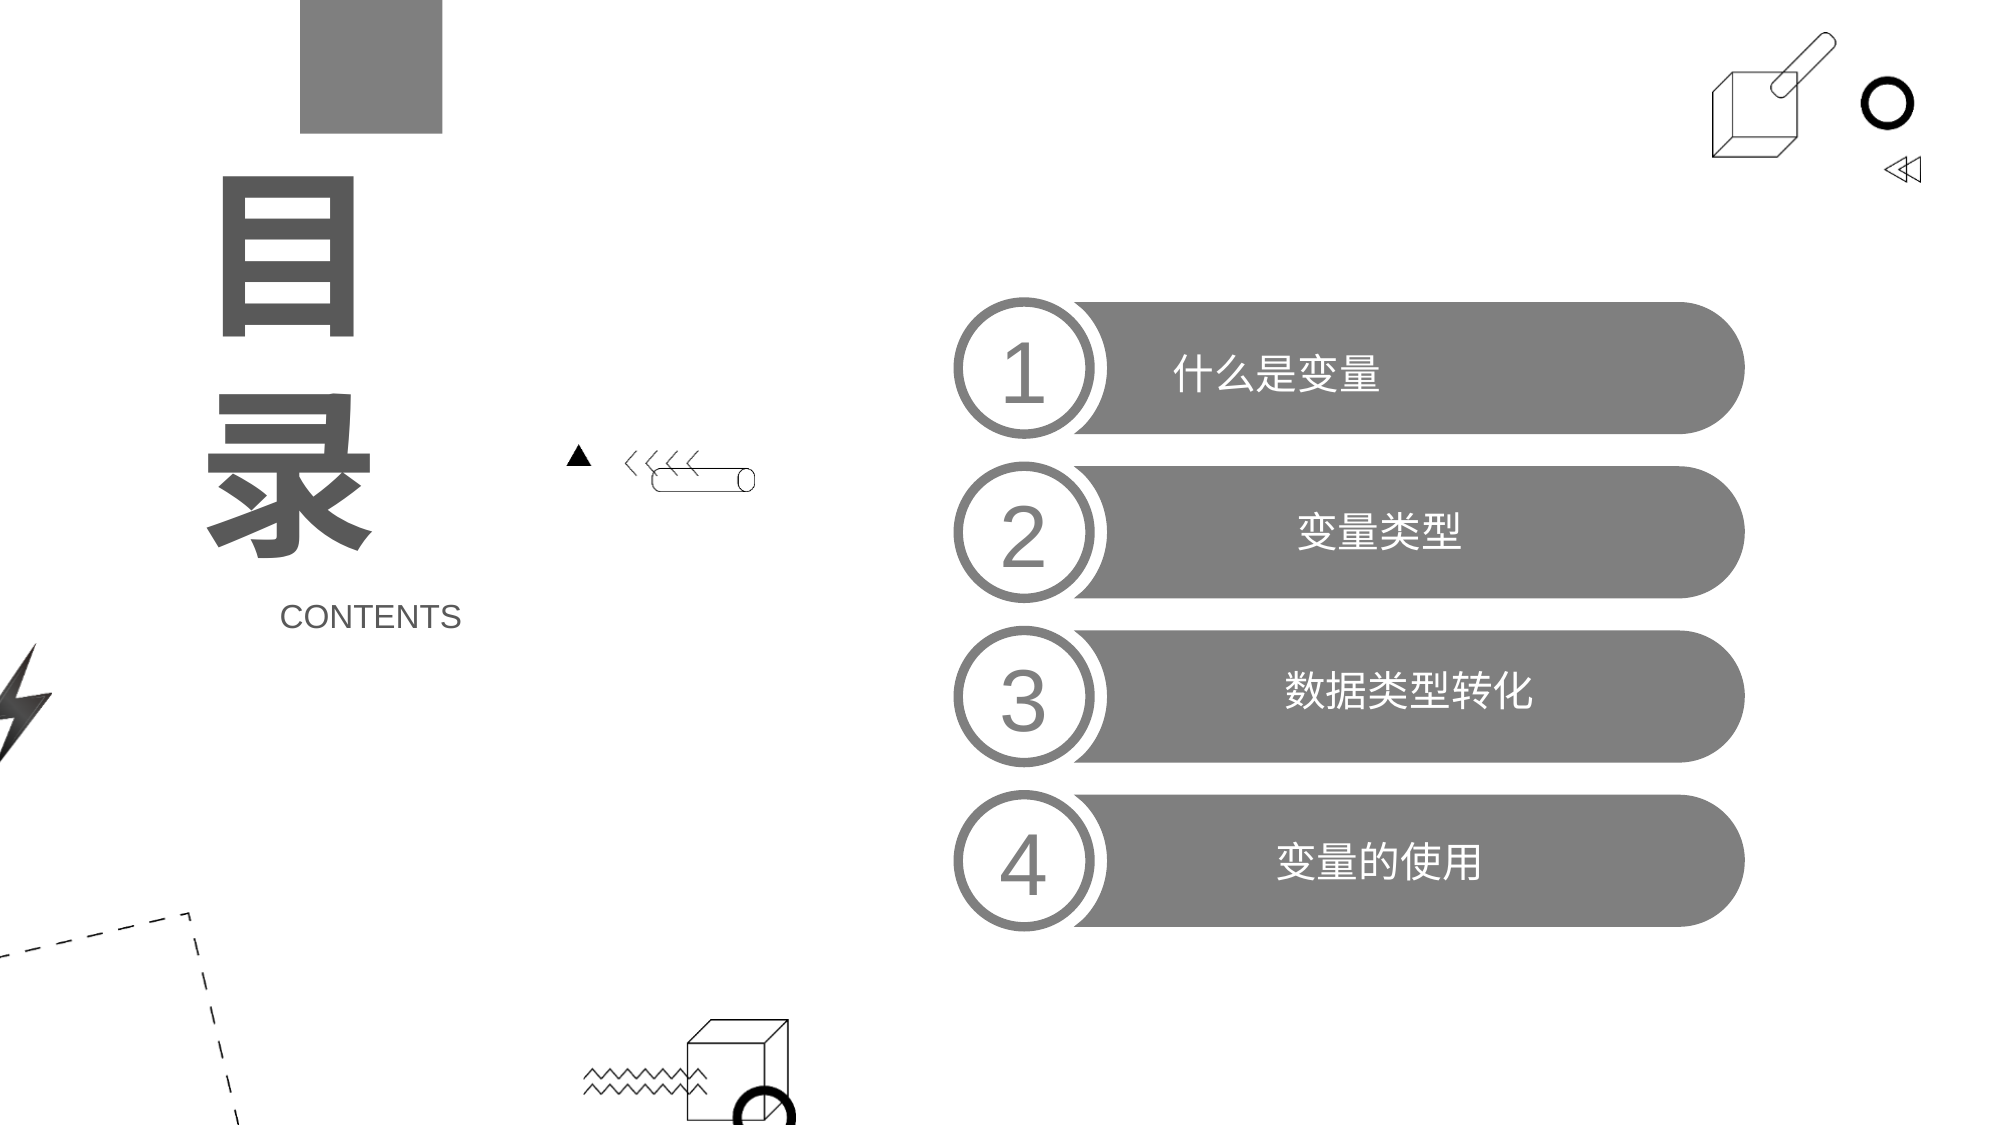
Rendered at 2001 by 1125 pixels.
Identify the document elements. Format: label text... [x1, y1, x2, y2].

text_box [1073, 894, 1736, 927]
picture [566, 444, 755, 492]
text_box 1 [958, 302, 1091, 435]
text_box 变量的使用 [998, 828, 1761, 894]
text_box 什么是变量 [1157, 340, 1662, 406]
text_box 3 [958, 630, 1091, 763]
picture [1712, 32, 1921, 183]
text_box [1073, 466, 1745, 599]
text_box 变量类型 [1157, 498, 1602, 564]
text_box [1073, 794, 1737, 828]
picture [0, 912, 240, 1125]
text_box [1073, 630, 1745, 763]
picture [0, 642, 52, 772]
text_box 4 [958, 794, 1082, 927]
text_box 数据类型转化 [1129, 657, 1689, 723]
picture [583, 1019, 796, 1125]
text_box [299, 0, 443, 131]
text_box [183, 131, 552, 643]
text_box [1073, 302, 1745, 435]
text_box 2 [958, 466, 1091, 599]
